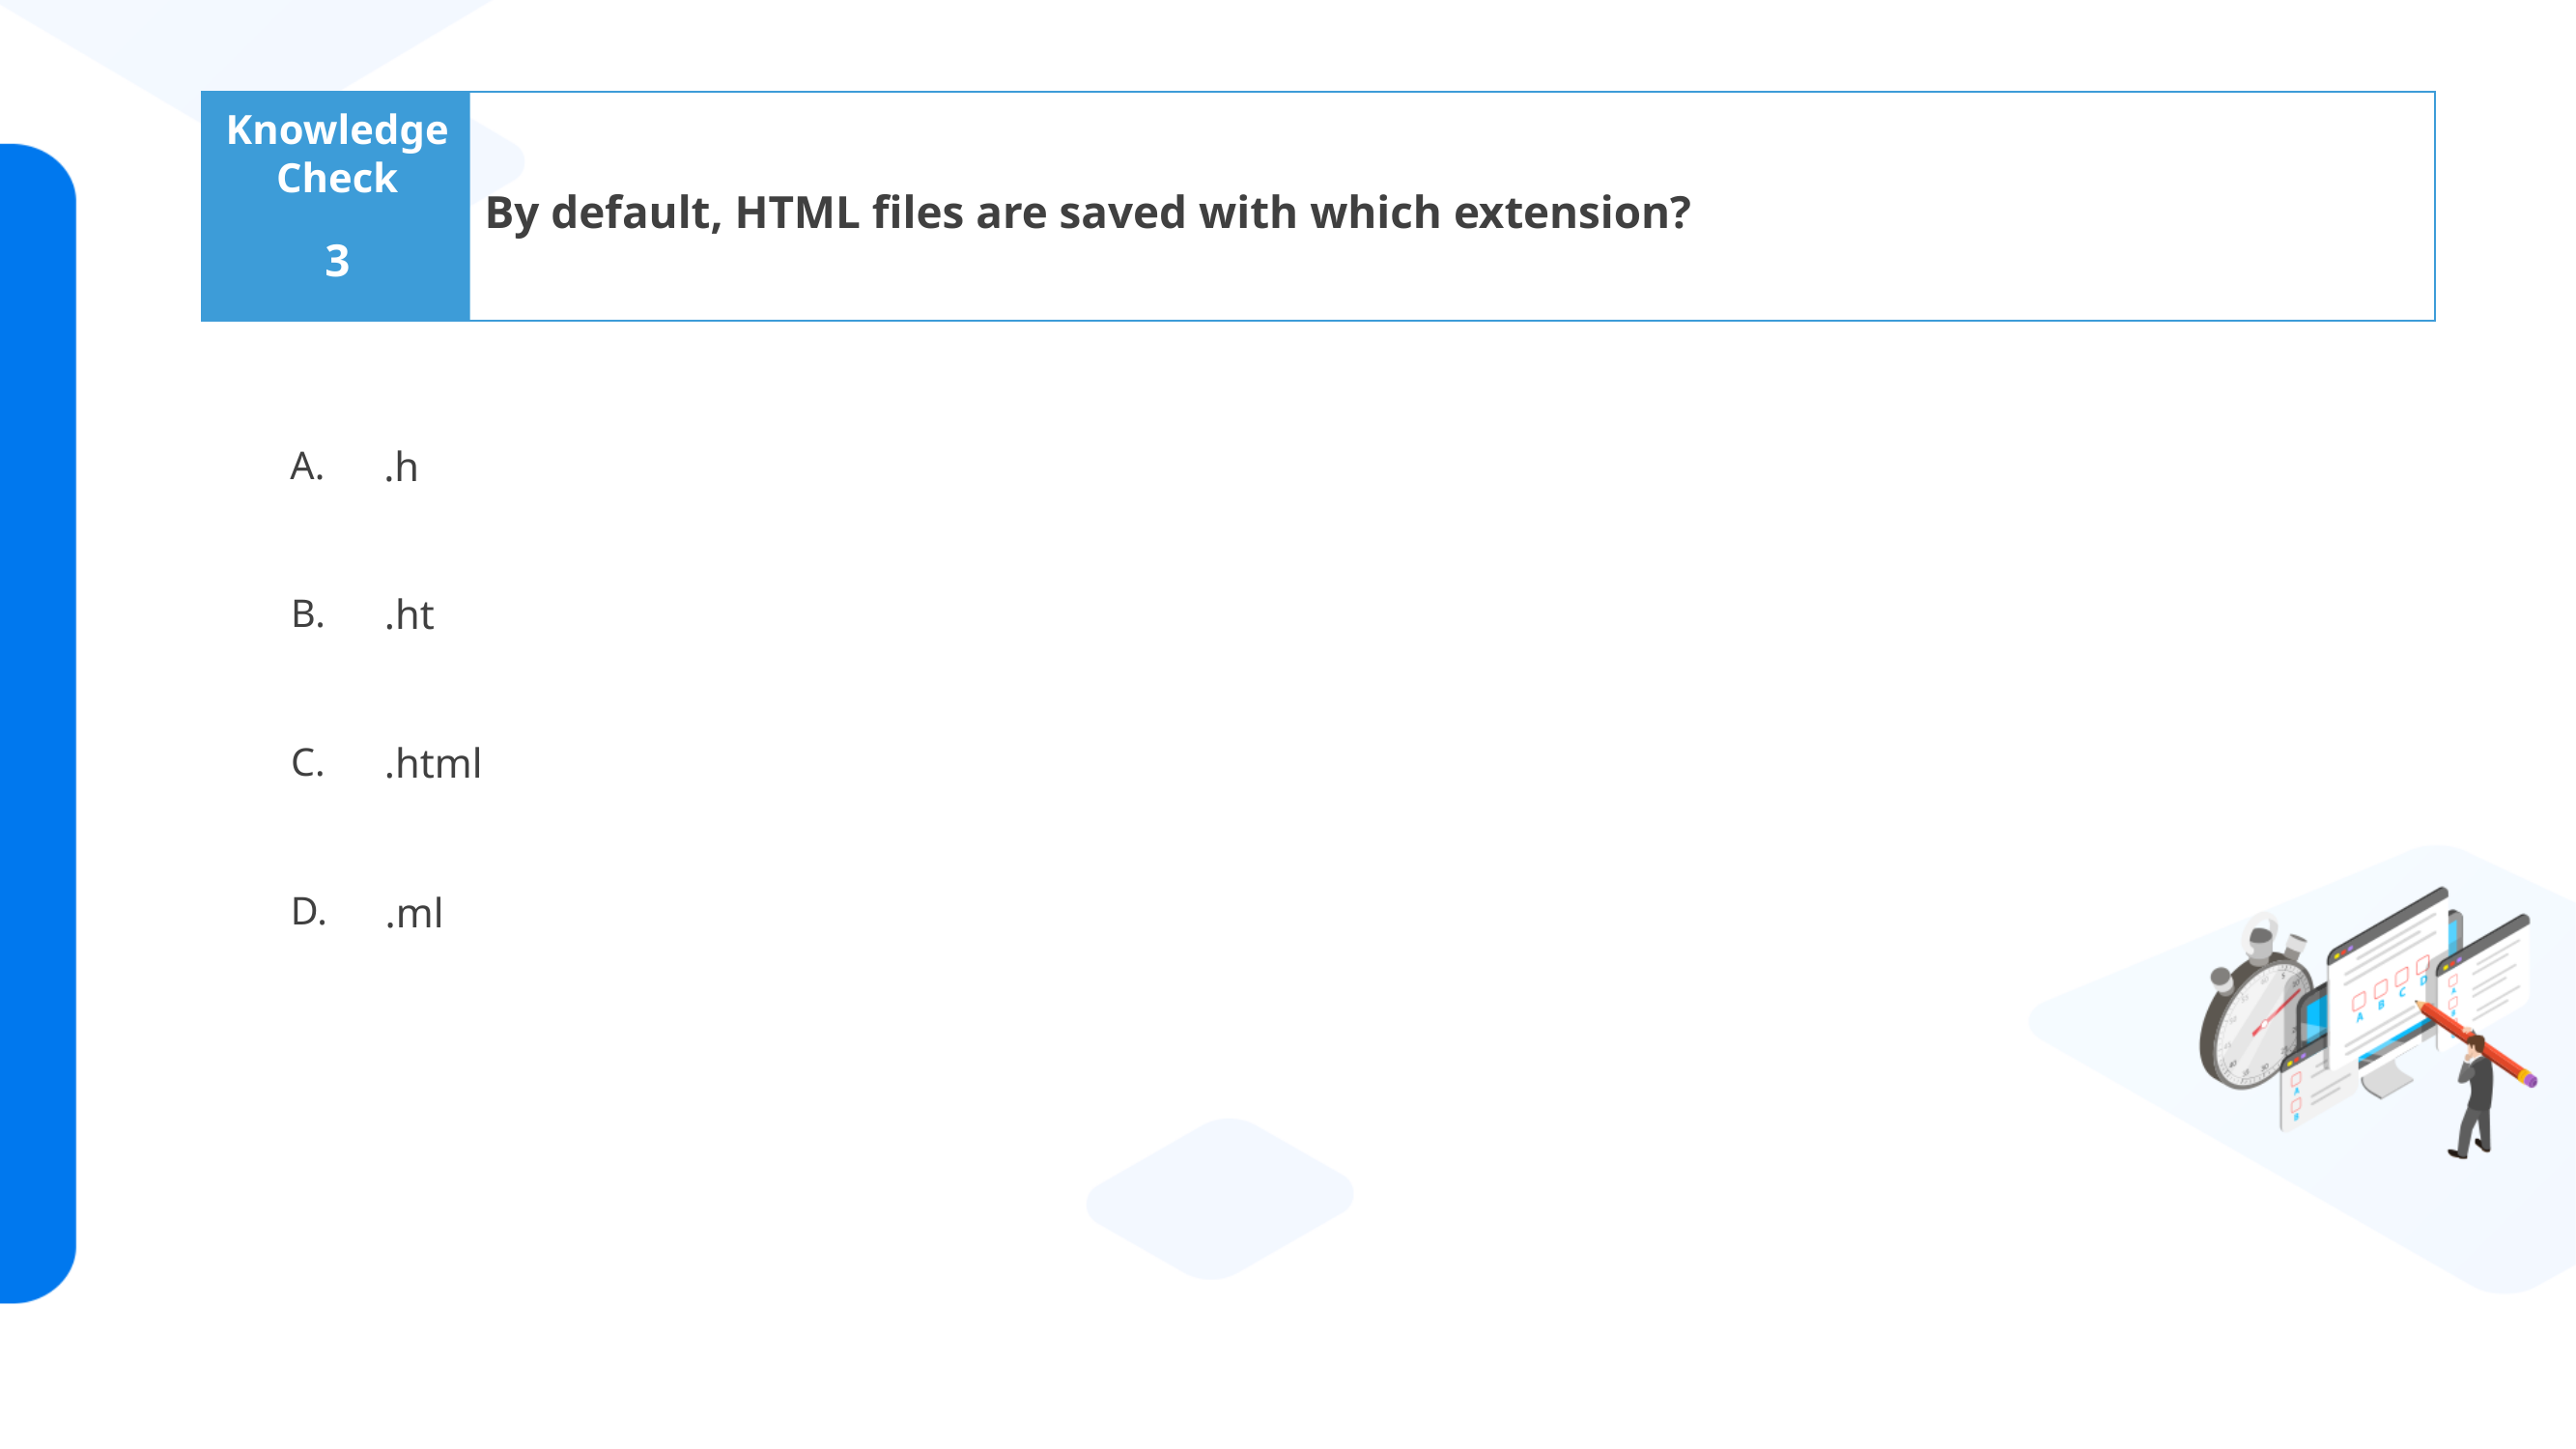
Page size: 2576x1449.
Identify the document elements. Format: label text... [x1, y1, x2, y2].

list 3 [247, 188, 428, 321]
list By default, HTML files are saved with which extension? [469, 92, 2436, 322]
list .h [369, 427, 2152, 560]
list .html [369, 724, 2153, 857]
list .ml [370, 873, 2154, 1007]
list .ht [369, 575, 2153, 708]
picture [0, 0, 2576, 1449]
